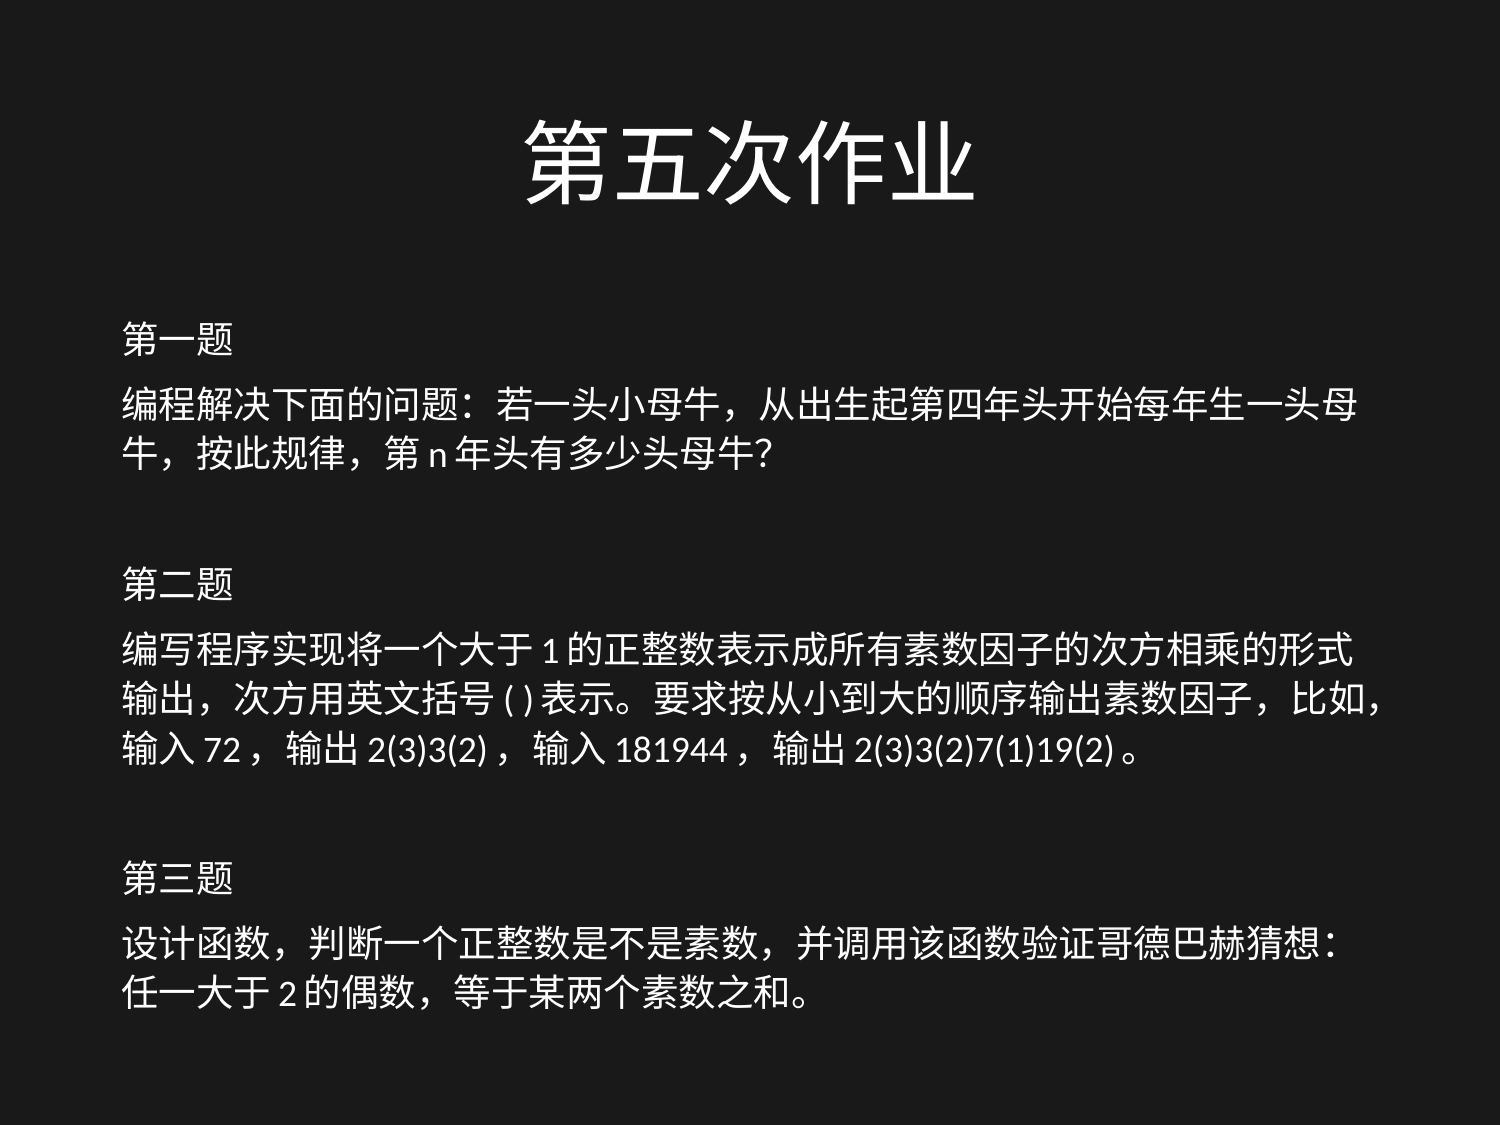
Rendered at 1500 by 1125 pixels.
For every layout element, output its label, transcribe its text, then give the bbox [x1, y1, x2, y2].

list 第一题 编程解决下面的问题：若一头小母牛，从出生起第四年头开始每年生一头母牛，按此规律，第n年头有多少头母牛？ 第二题 编写程序实现将一个大于1的正整数表示成所有素数因子的次方相乘的形式输出，次方用英文括号( )表示。要求按从小到大的顺序输出素数因子，比如，输入72，输出2(3)3(2)，输入181944，输出2(3)3(2)7(1)19(2)。 第三题 设计函数，判断一个正整数是不是素数，并调用该函数验证哥德巴赫猜想：任一大于2的偶数，等于某两个素数之和。 [106, 303, 1394, 1024]
title 第五次作业 [408, 32, 1092, 303]
